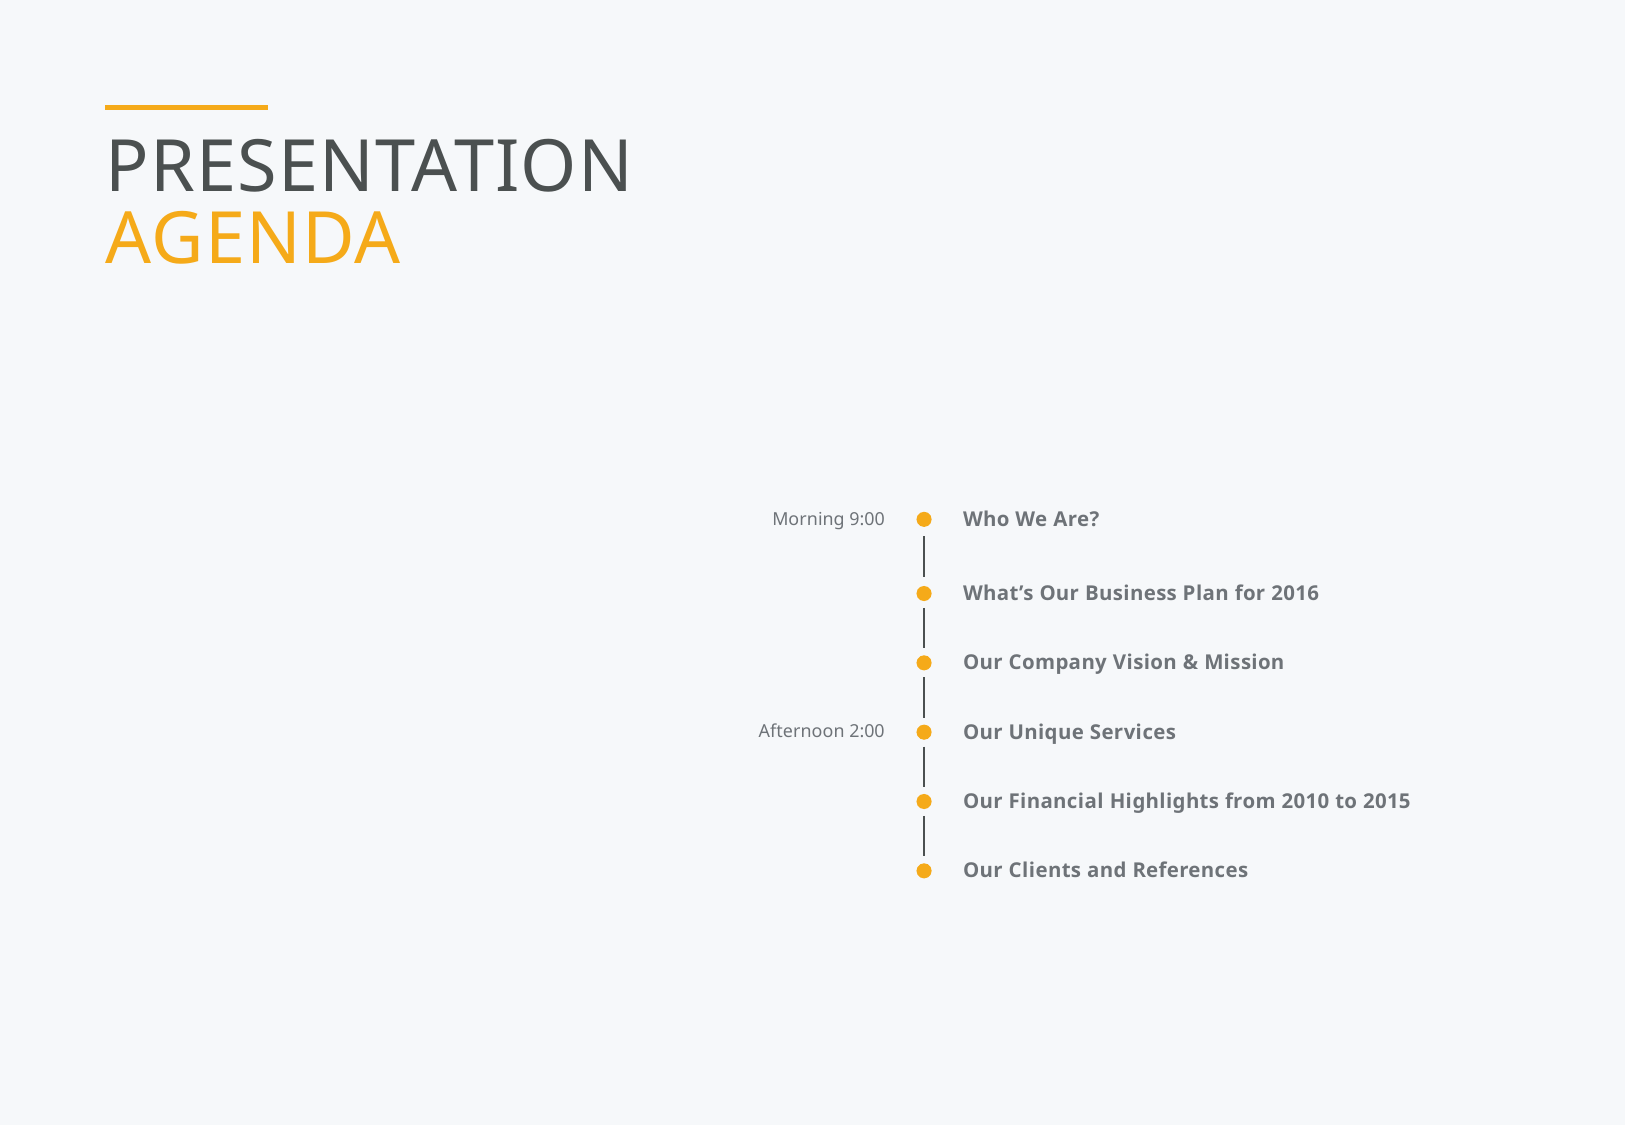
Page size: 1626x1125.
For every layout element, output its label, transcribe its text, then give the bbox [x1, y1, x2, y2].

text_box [716, 506, 1519, 883]
text_box PRESENTATION AGENDA [105, 133, 1520, 279]
